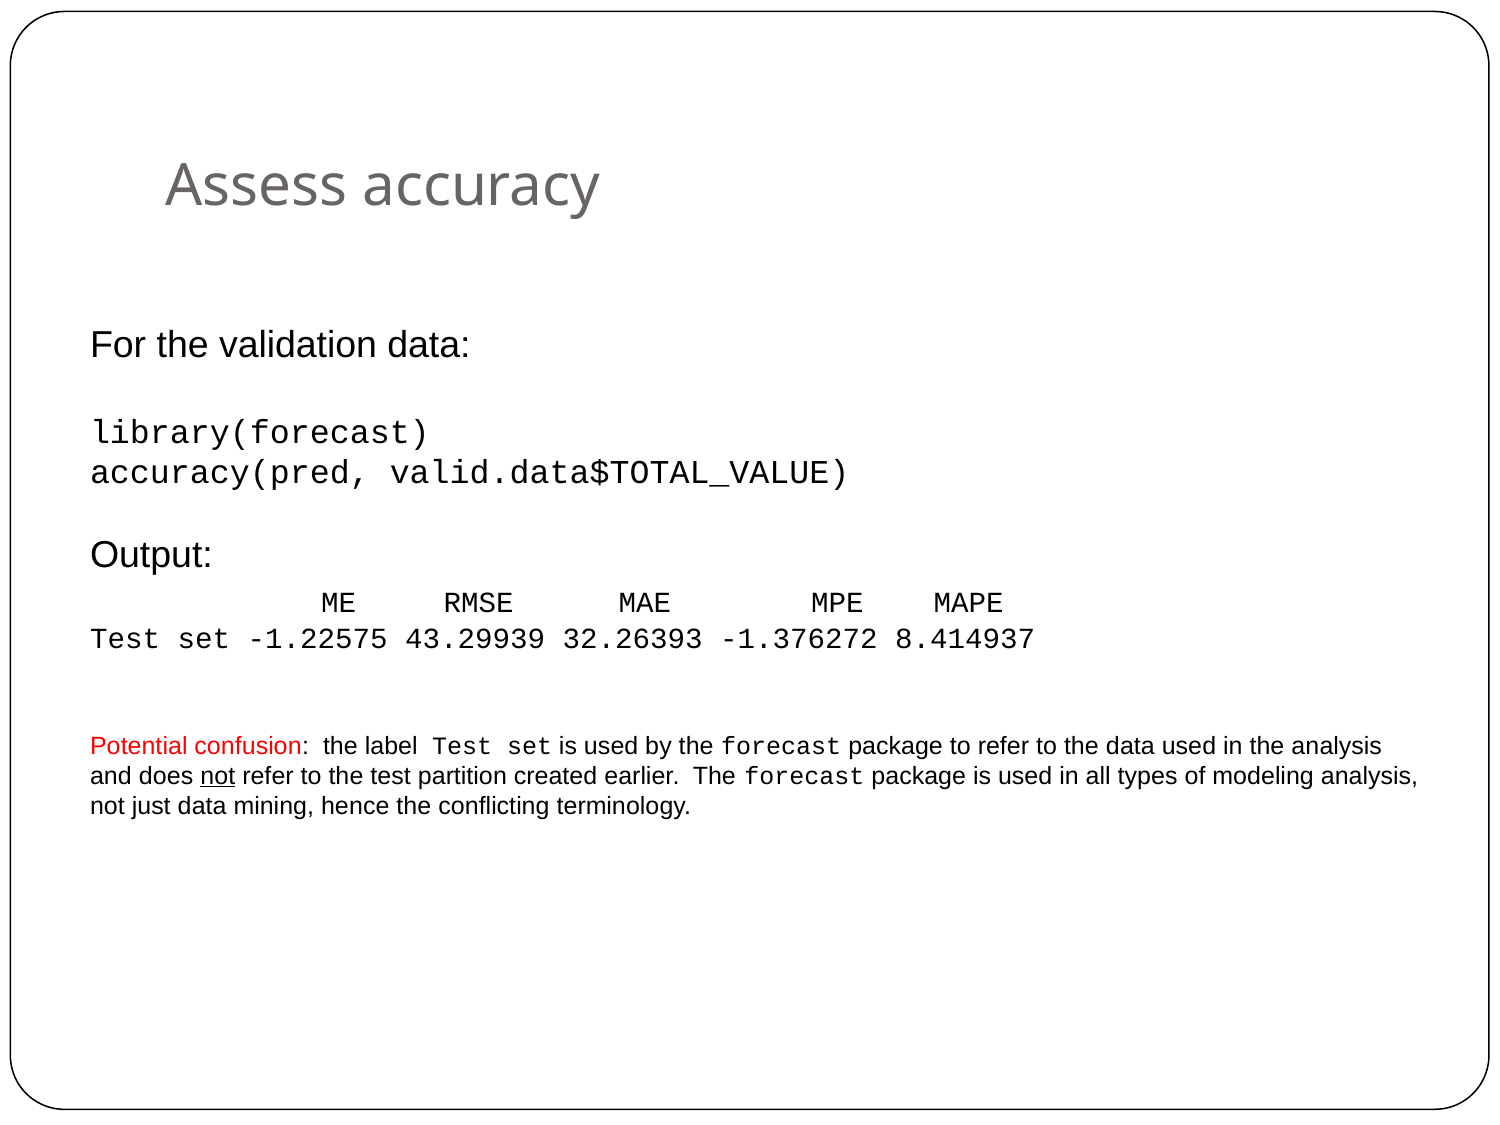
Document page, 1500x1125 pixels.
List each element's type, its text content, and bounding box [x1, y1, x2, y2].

text_box For the validation data: library(forecast) accuracy(pred, valid.data$TOTAL_VALUE) Output: ME RMSE MAE MPE MAPE Test set -1.22575 43.29939 32.26393 -1.376272 8.414937 Potential confusion: the label Test set is used by the forecast package to refer to the data used in the analysis and does not refer to the test partition created earlier. The forecast package is used in all types of modeling analysis, not just data mining, hence the conflicting terminology. [74, 312, 1438, 1116]
title Assess accuracy [150, 45, 1425, 233]
